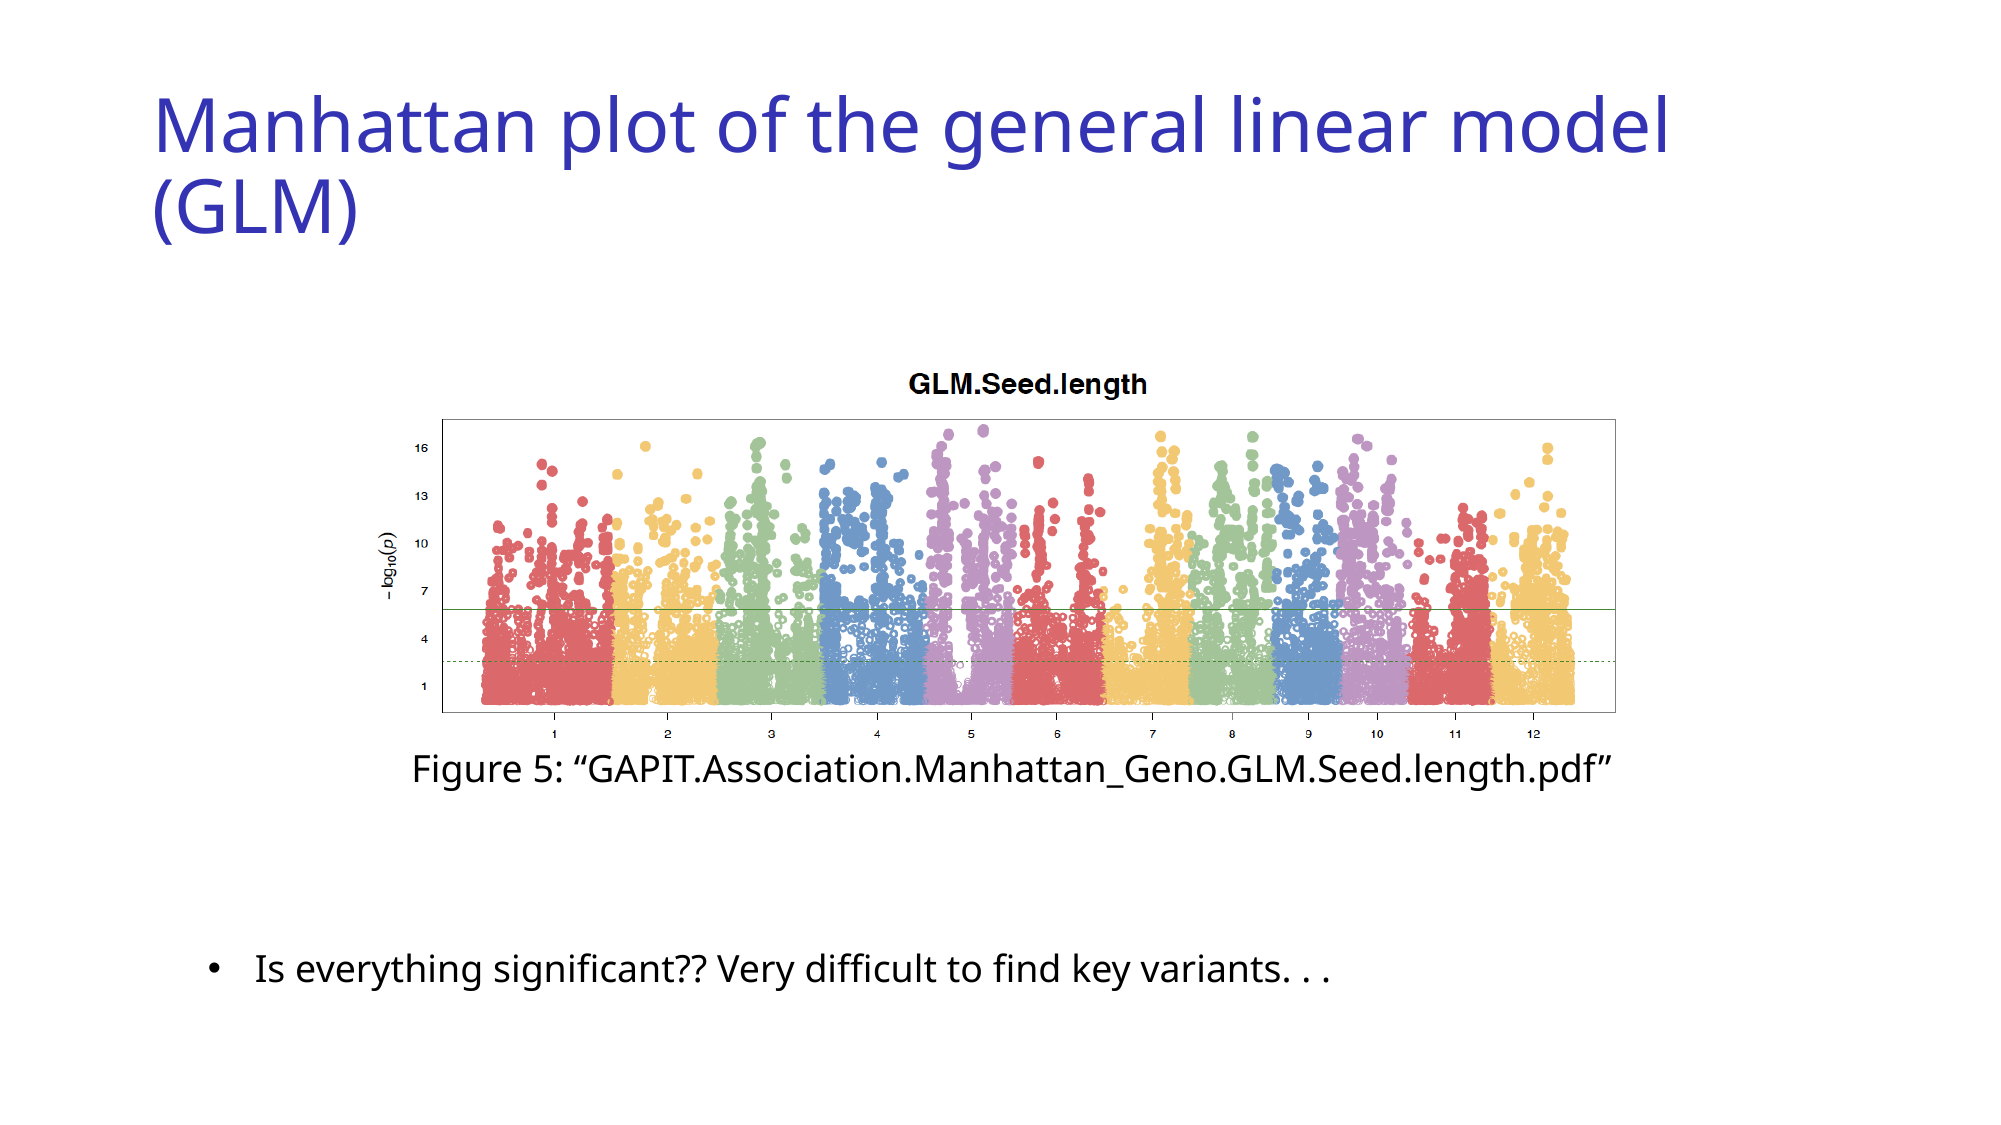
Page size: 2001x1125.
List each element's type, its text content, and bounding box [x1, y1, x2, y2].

picture [361, 360, 1638, 765]
text_box Is everything significant?? Very difficult to find key variants. . . [193, 937, 1366, 998]
title Manhattan plot of the general linear model (GLM) [137, 59, 1863, 278]
text_box Figure 5: “GAPIT.Association.Manhattan_Geno.GLM.Seed.length.pdf” [396, 737, 1759, 797]
